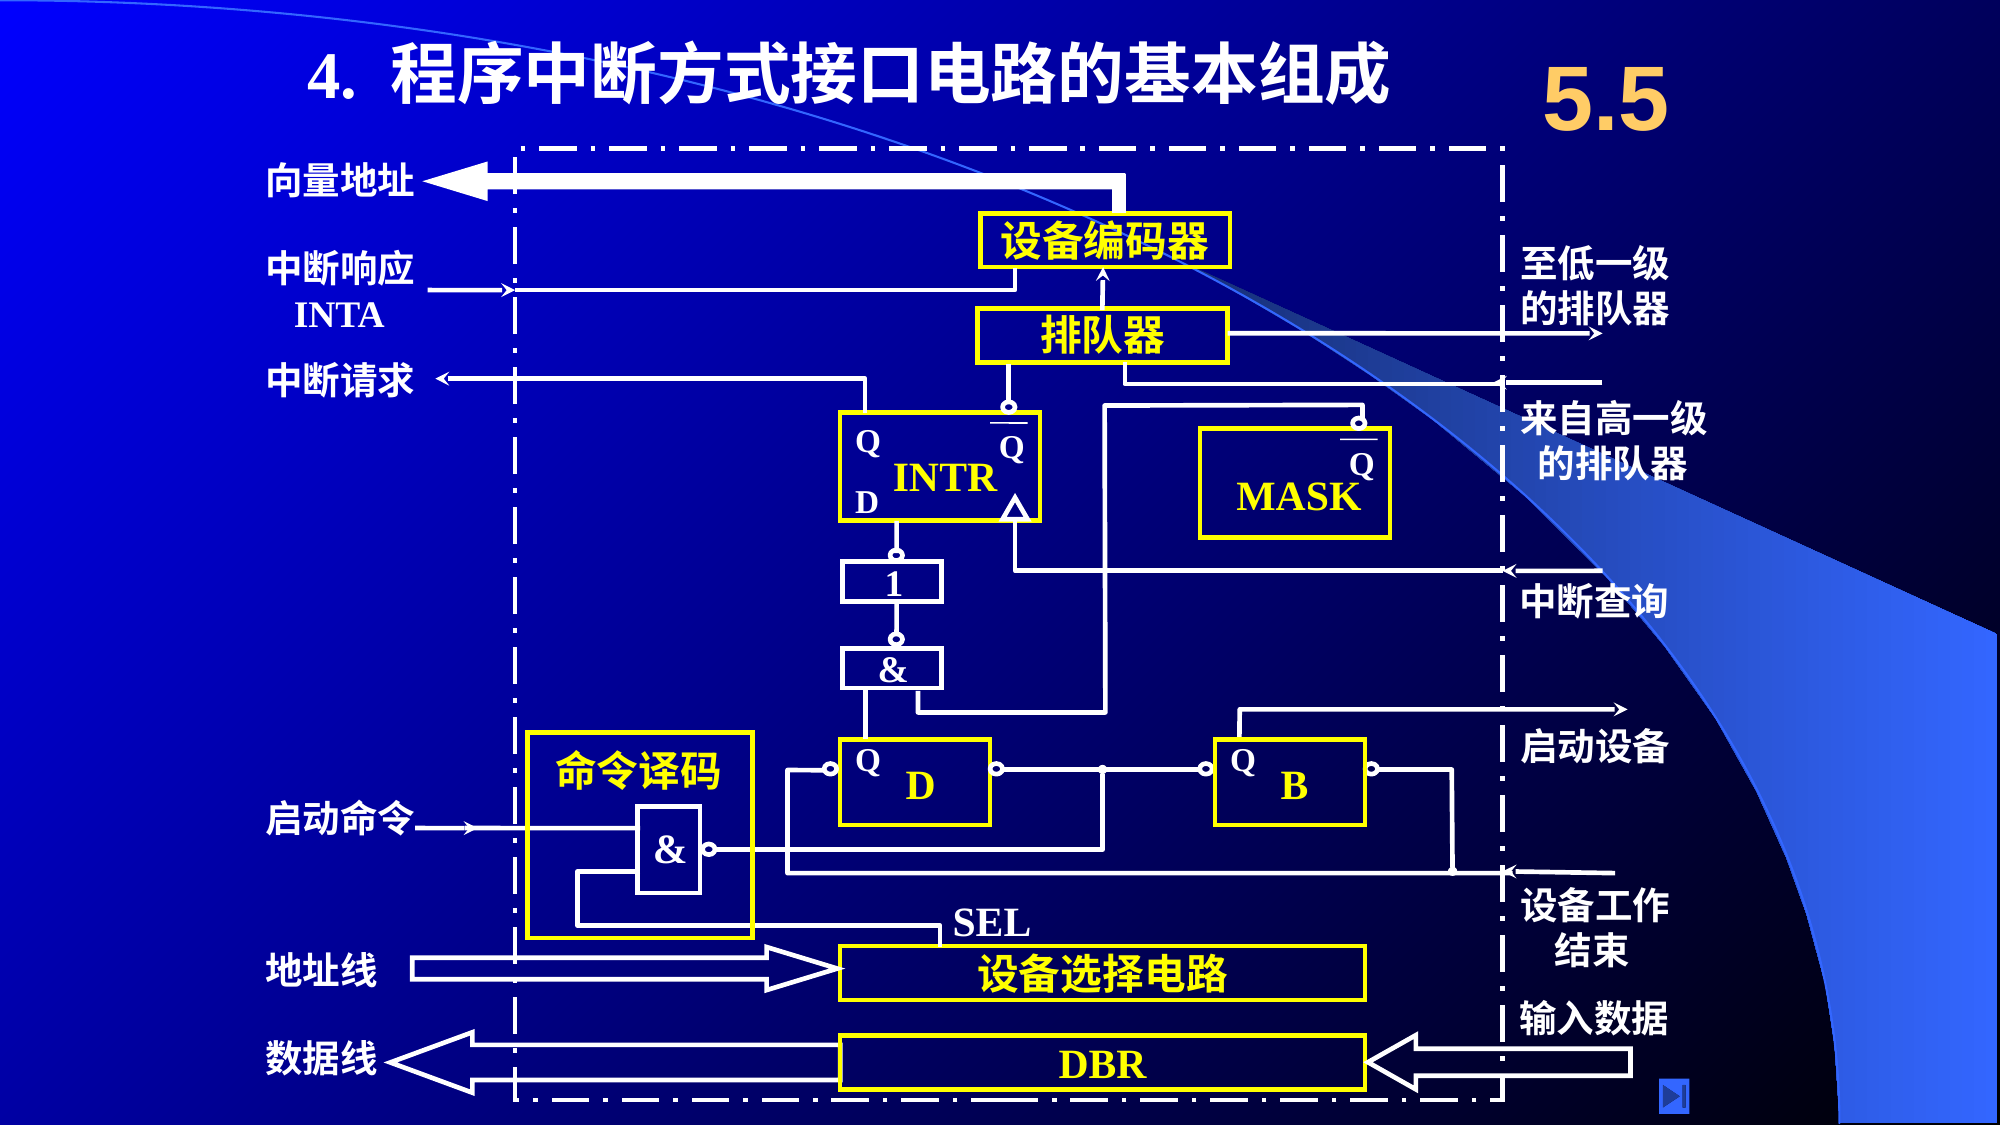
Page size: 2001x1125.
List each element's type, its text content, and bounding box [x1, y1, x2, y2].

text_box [249, 148, 1724, 1100]
text_box [1659, 1100, 1690, 1114]
text_box 5.5 [1512, 24, 1700, 148]
text_box 4. 程序中断方式接口电路的基本组成 [292, 24, 1407, 120]
